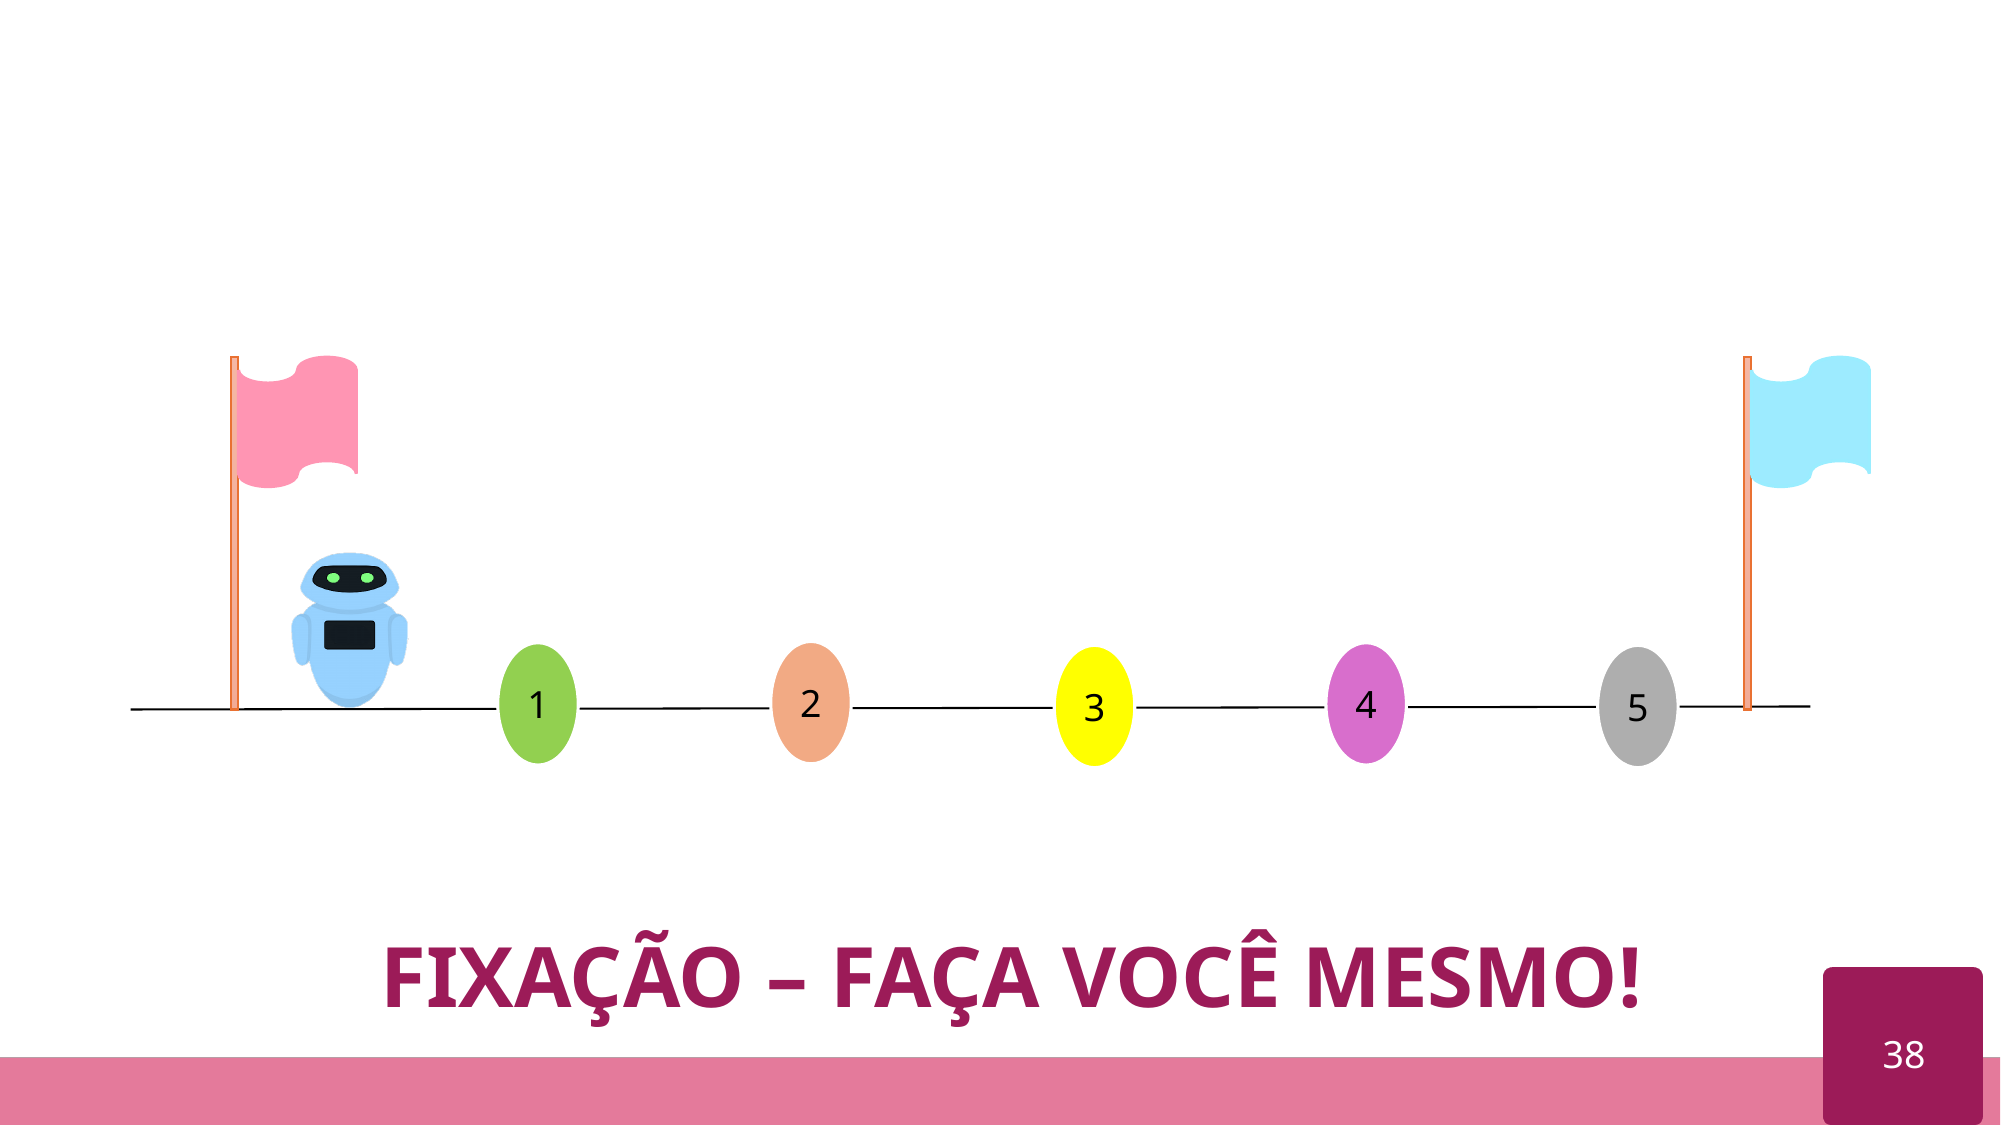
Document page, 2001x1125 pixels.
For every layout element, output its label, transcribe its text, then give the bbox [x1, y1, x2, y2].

text_box 38 [1826, 1024, 1982, 1090]
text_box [130, 356, 1870, 769]
picture [0, 967, 2001, 1125]
text_box FIXAÇÃO – FAÇA VOCÊ MESMO! [78, 837, 1945, 1085]
